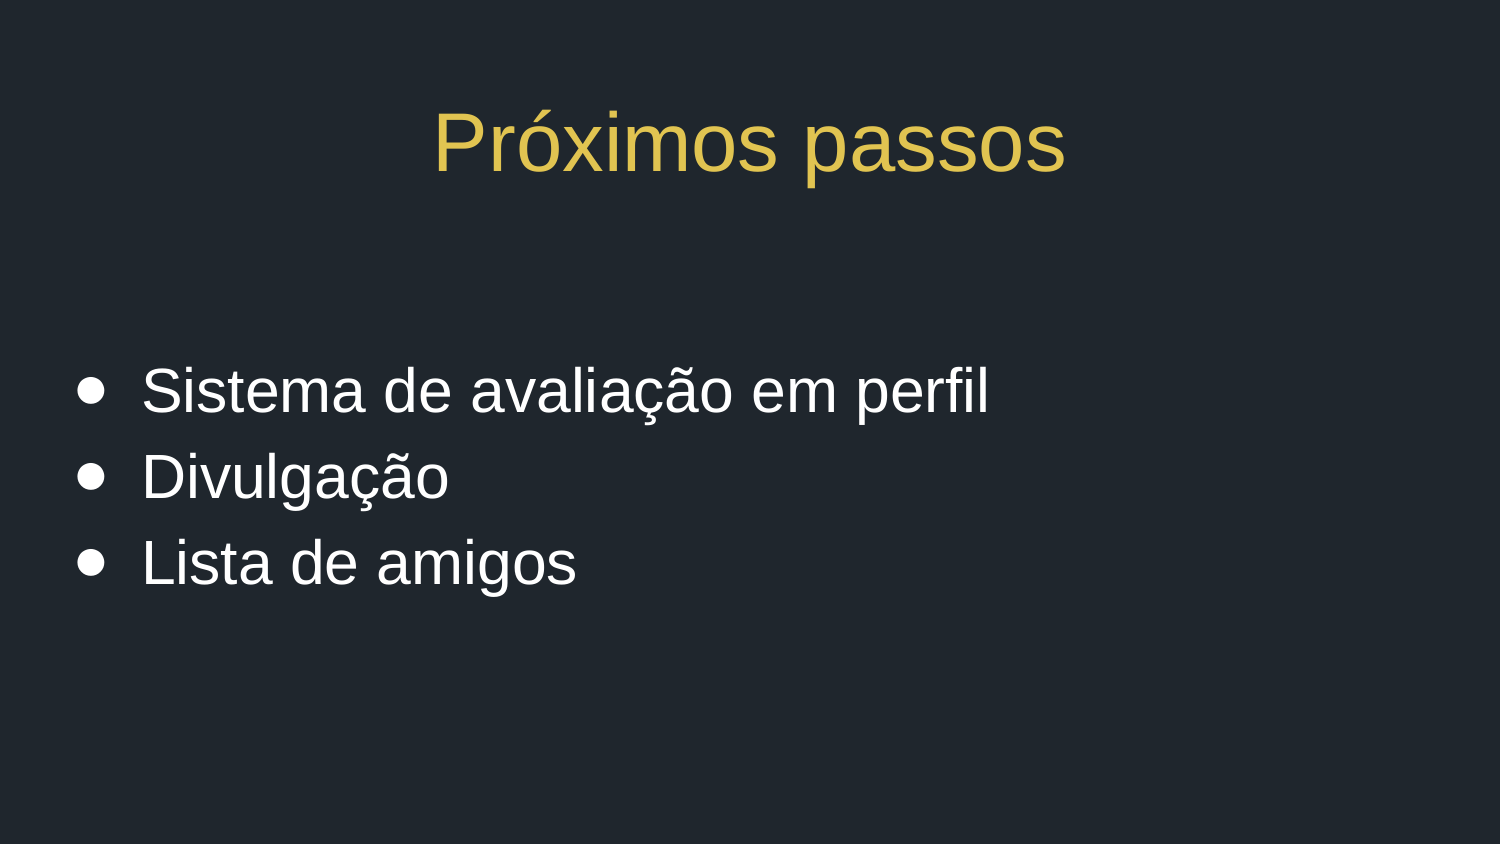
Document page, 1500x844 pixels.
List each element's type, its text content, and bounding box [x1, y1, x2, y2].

list Sistema de avaliação em perfil Divulgação Lista de amigos [51, 323, 1449, 750]
title Próximos passos [51, 72, 1449, 167]
